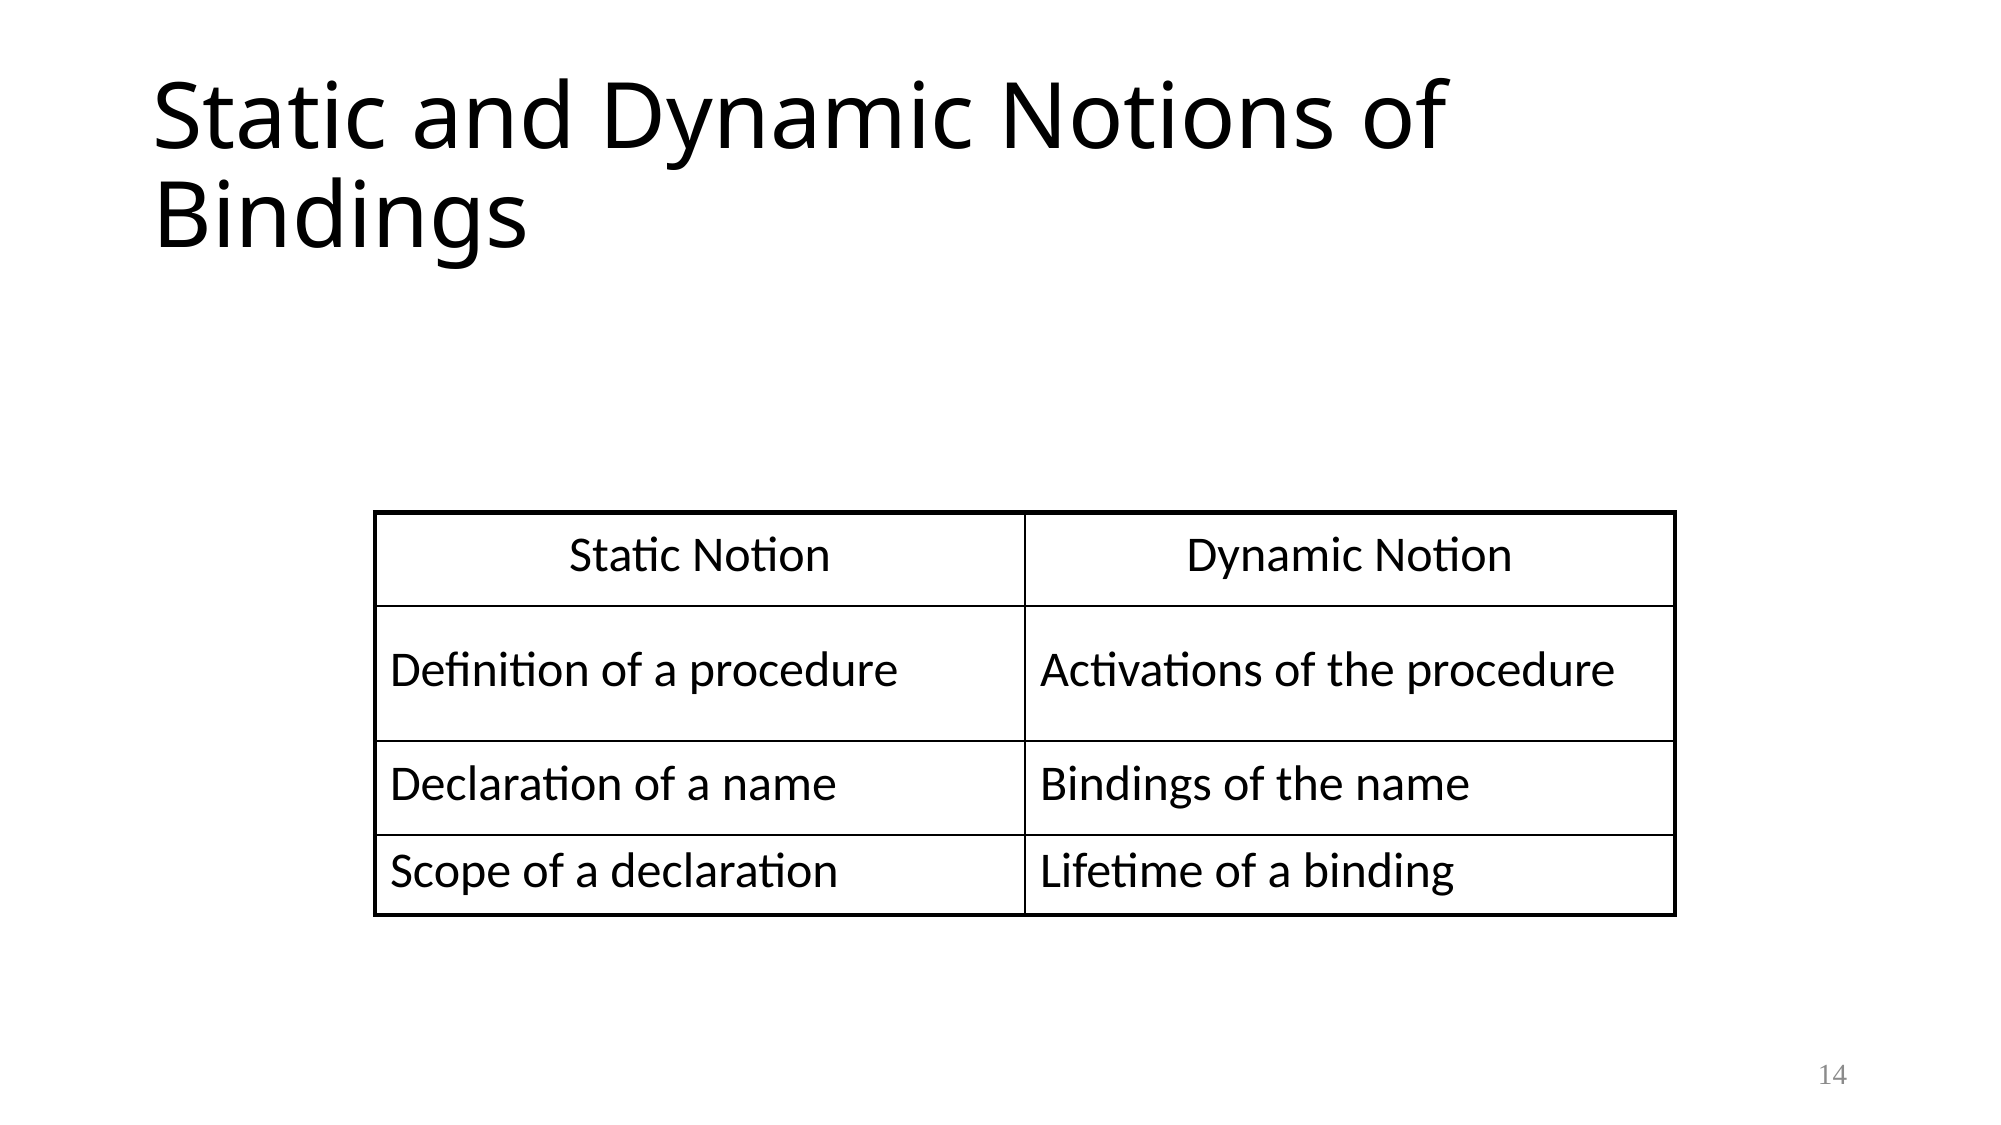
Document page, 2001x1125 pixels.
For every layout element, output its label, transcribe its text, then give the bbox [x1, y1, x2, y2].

table_cell Activations of the procedure [1026, 607, 1673, 740]
table_cell Scope of a declaration [377, 836, 1024, 913]
slide_number 14 [1412, 1042, 1863, 1103]
table_header Static Notion [377, 515, 1024, 605]
title Static and Dynamic Notions of Bindings [137, 59, 1863, 278]
table_cell Bindings of the name [1026, 742, 1673, 834]
table_cell Definition of a procedure [377, 607, 1024, 740]
table_cell Declaration of a name [377, 742, 1024, 834]
table_header Dynamic Notion [1026, 515, 1673, 605]
table_cell Lifetime of a binding [1026, 836, 1673, 913]
